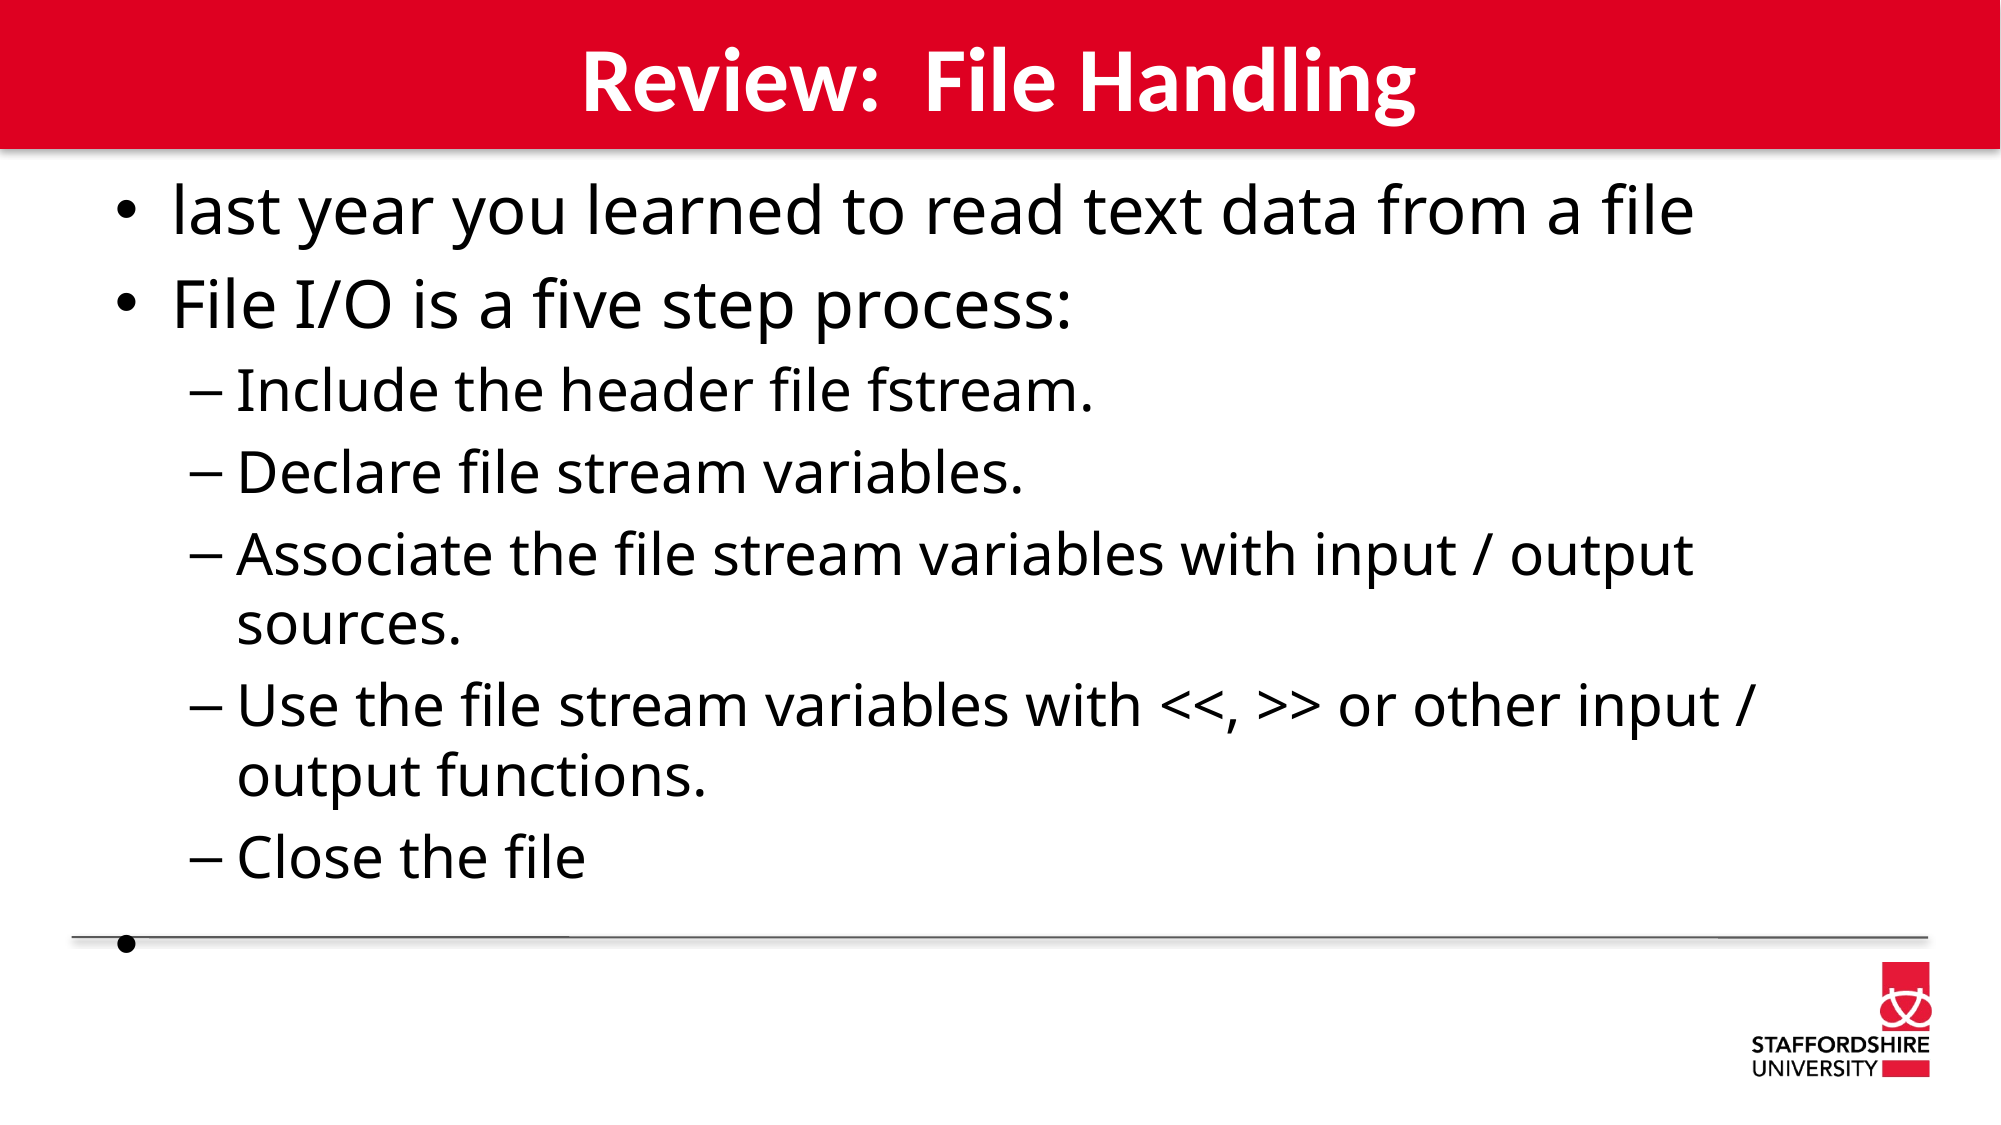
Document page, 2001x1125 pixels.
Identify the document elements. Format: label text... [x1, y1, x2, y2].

title Review: File Handling [99, 0, 1900, 149]
list last year you learned to read text data from a file File I/O is a five step process: Include the header file fstream. Declare file stream variables. Associate the file stream variables with input / output sources. Use the file stream variables with <<, >> or other input / output functions. Close the file [99, 160, 1900, 941]
picture [1752, 962, 1934, 1091]
